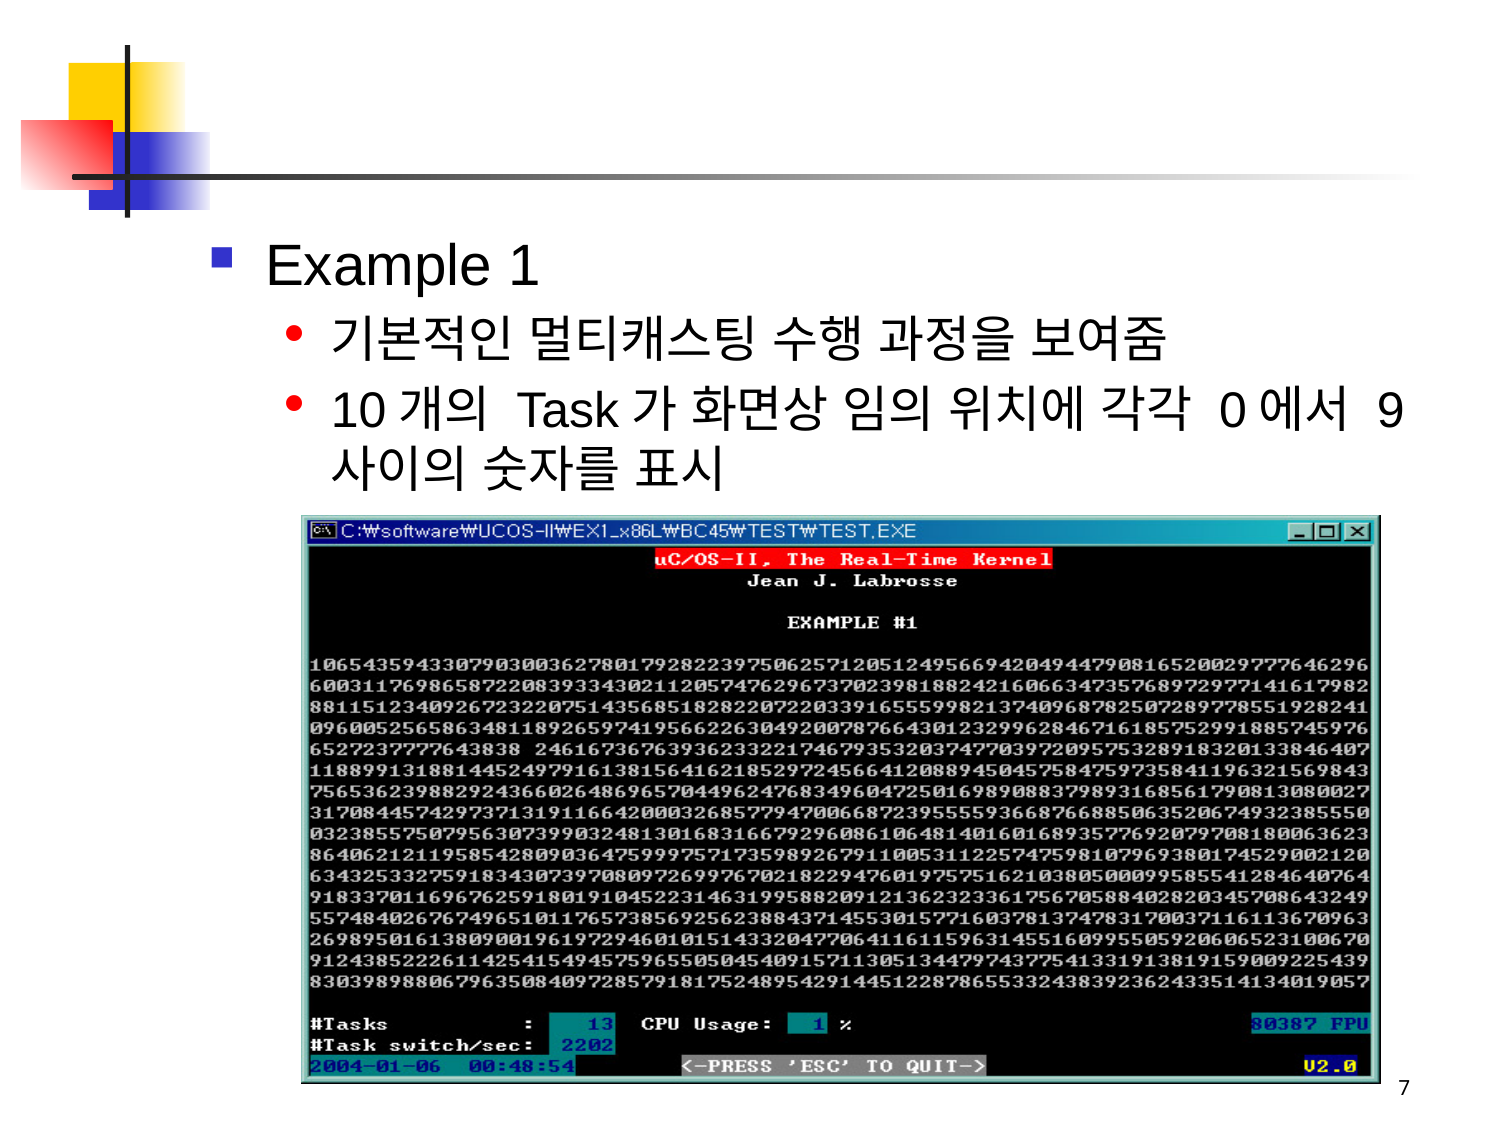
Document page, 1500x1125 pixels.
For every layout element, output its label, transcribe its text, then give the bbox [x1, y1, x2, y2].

slide_number 7 [1112, 1058, 1426, 1111]
list Example 1 기본적인 멀티캐스팅 수행 과정을 보여줌 10개의 Task가 화면상 임의 위치에 각각 0에서 9사이의 숫자를 표시 [193, 219, 1470, 1036]
picture [300, 514, 1381, 1084]
